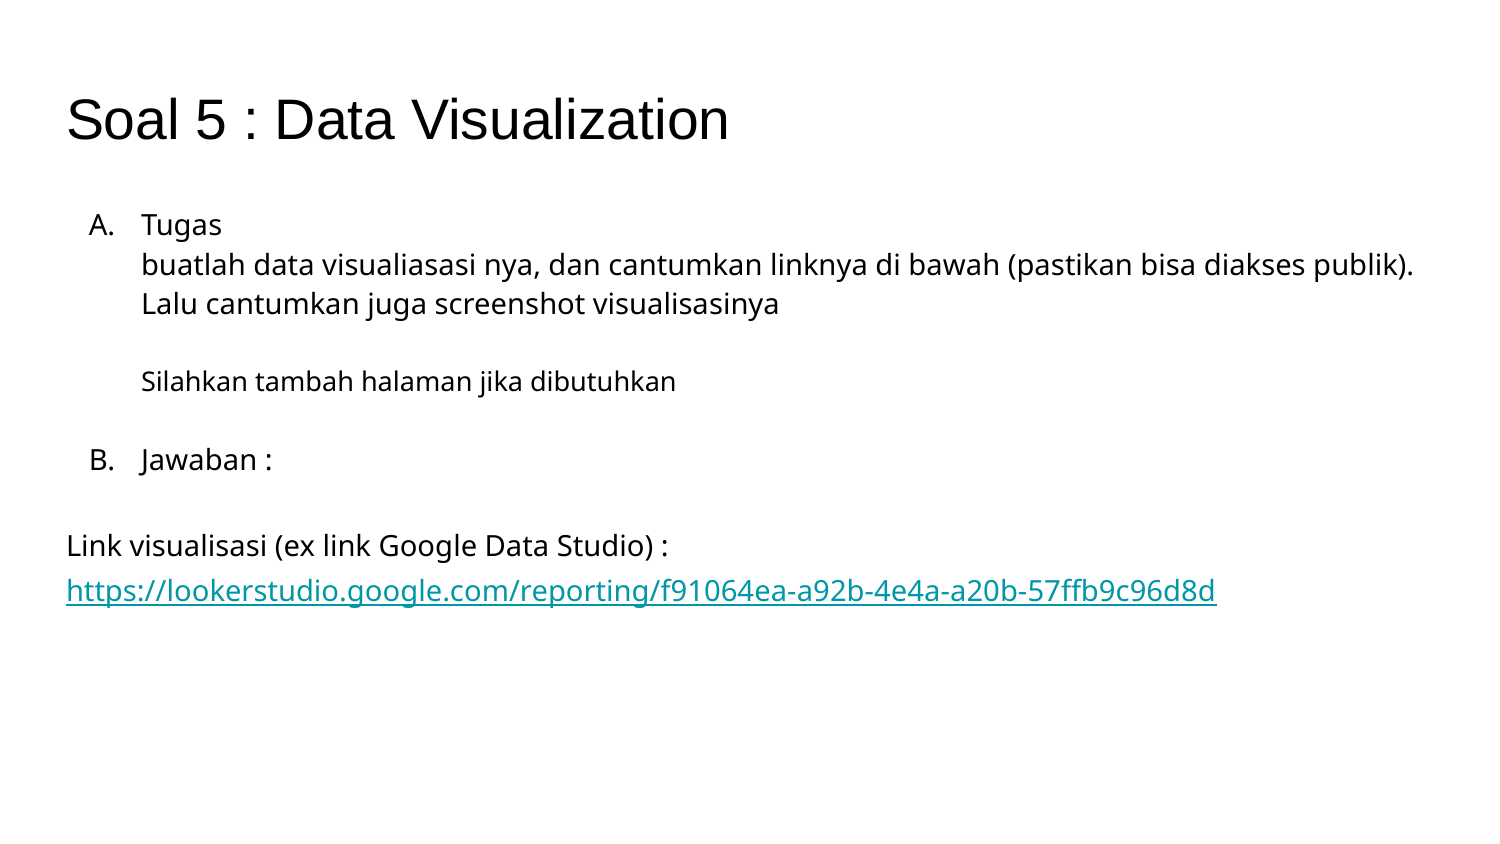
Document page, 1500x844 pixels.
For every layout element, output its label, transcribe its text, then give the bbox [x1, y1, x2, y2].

list Tugas buatlah data visualiasasi nya, dan cantumkan linknya di bawah (pastikan bisa diakses publik). Lalu cantumkan juga screenshot visualisasinya Silahkan tambah halaman jika dibutuhkan Jawaban : Link visualisasi (ex link Google Data Studio) : https://lookerstudio.google.com/reporting/f91064ea-a92b-4e4a-a20b-57ffb9c96d8d [51, 189, 1449, 750]
title Soal 5 : Data Visualization [51, 72, 1449, 167]
